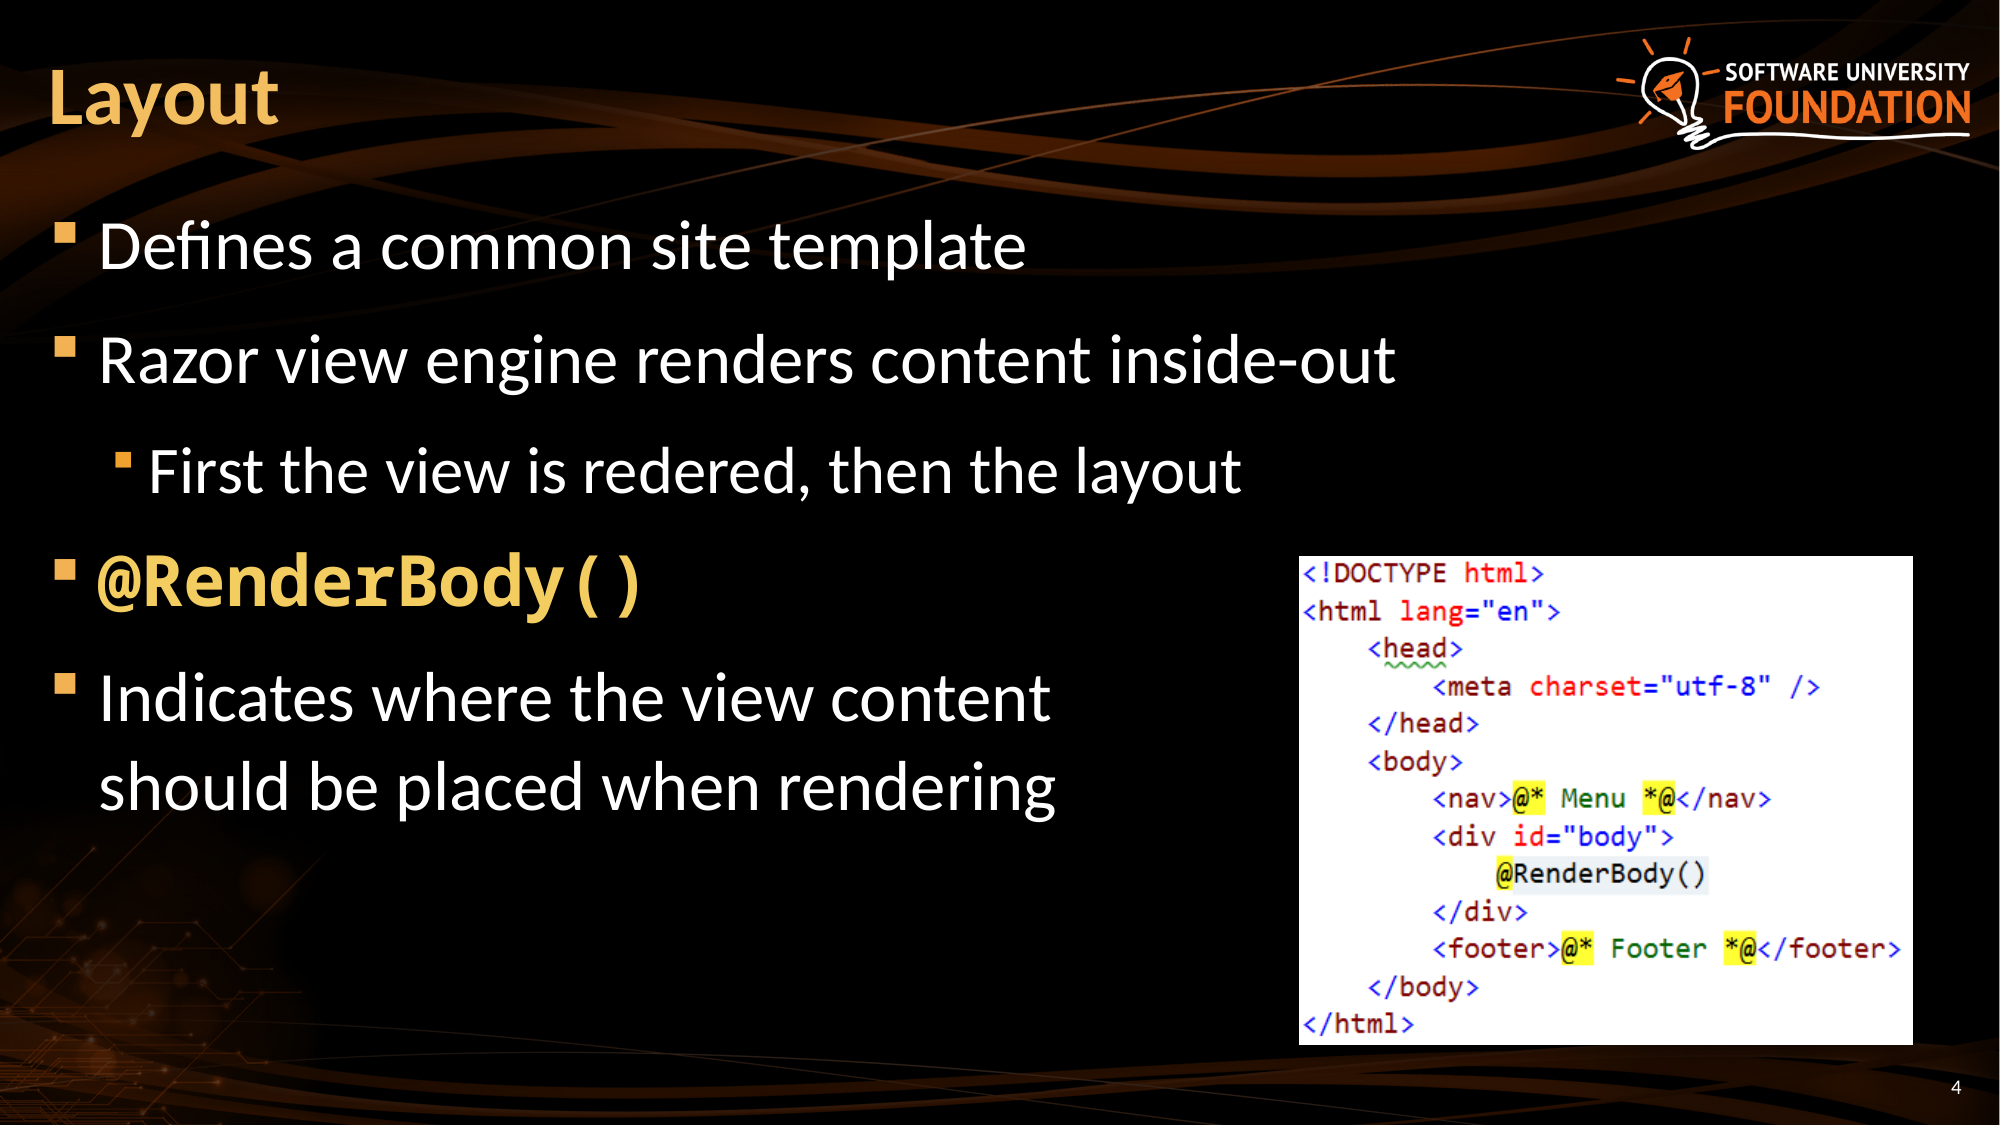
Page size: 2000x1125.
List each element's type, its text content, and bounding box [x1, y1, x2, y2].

picture [0, 0, 2000, 1125]
title Layout [30, 6, 1602, 189]
list Defines a common site template Razor view engine renders content inside-out First the view is redered, then the layout @RenderBody() Indicates where the view content should be placed when rendering [31, 188, 1968, 1103]
